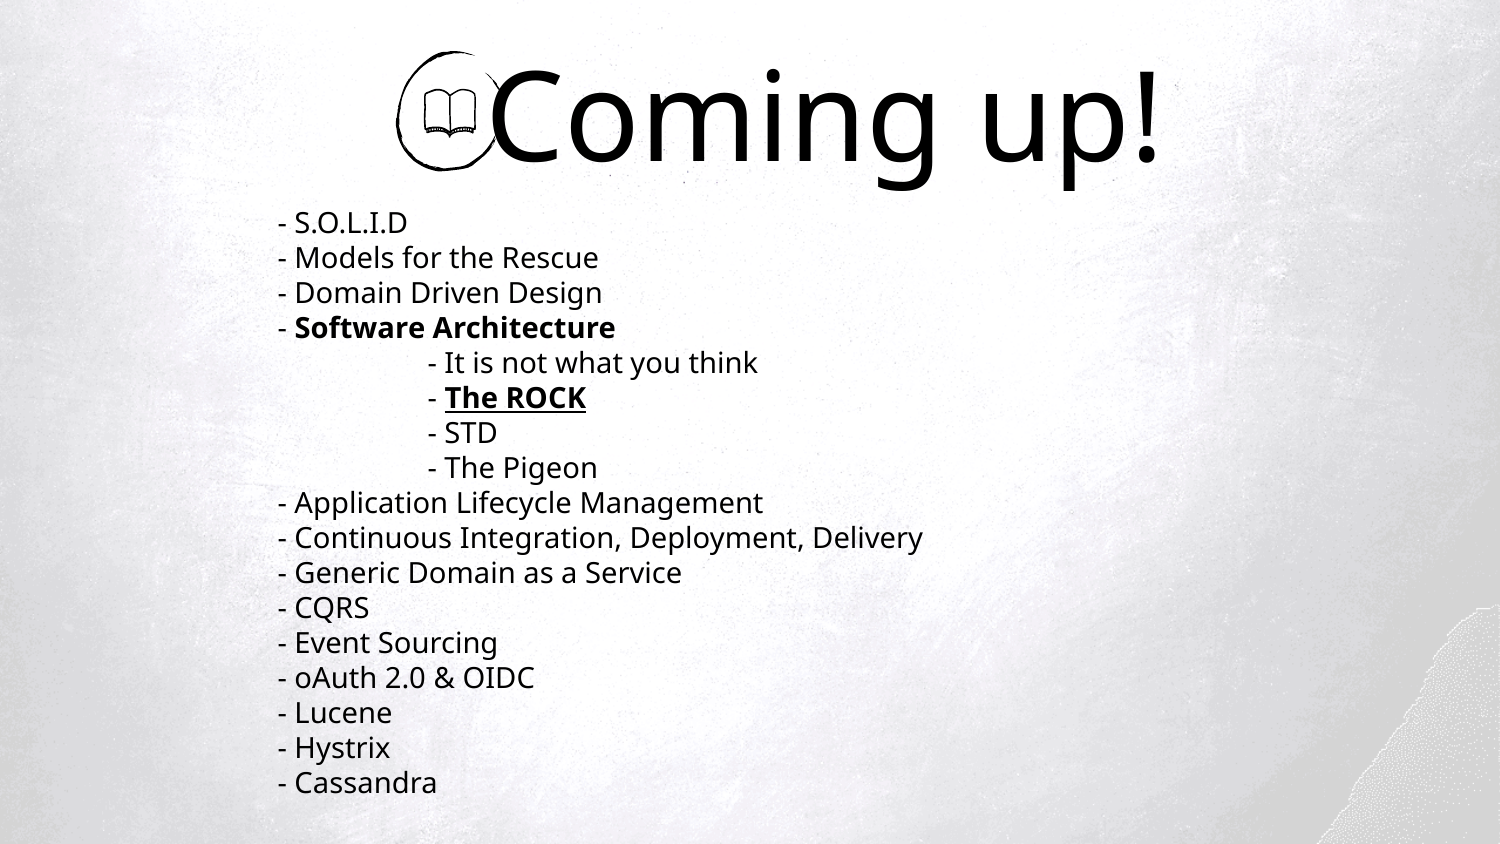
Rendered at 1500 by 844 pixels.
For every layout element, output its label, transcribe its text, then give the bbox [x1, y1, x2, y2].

text_box [423, 88, 476, 138]
text_box Coming up! [374, 21, 1275, 172]
text_box [395, 51, 504, 172]
title - S.O.L.I.D - Models for the Rescue - Domain Driven Design - Software Architecture - It is not what you think - The ROCK - STD - The Pigeon - Application Lifecycle Management - Continuous Integration, Deployment, Delivery - Generic Domain as a Service - CQRS - Event Sourcing - oAuth 2.0 & OIDC - Lucene - Hystrix - Cassandra [112, 371, 1388, 563]
picture [0, 0, 1500, 844]
